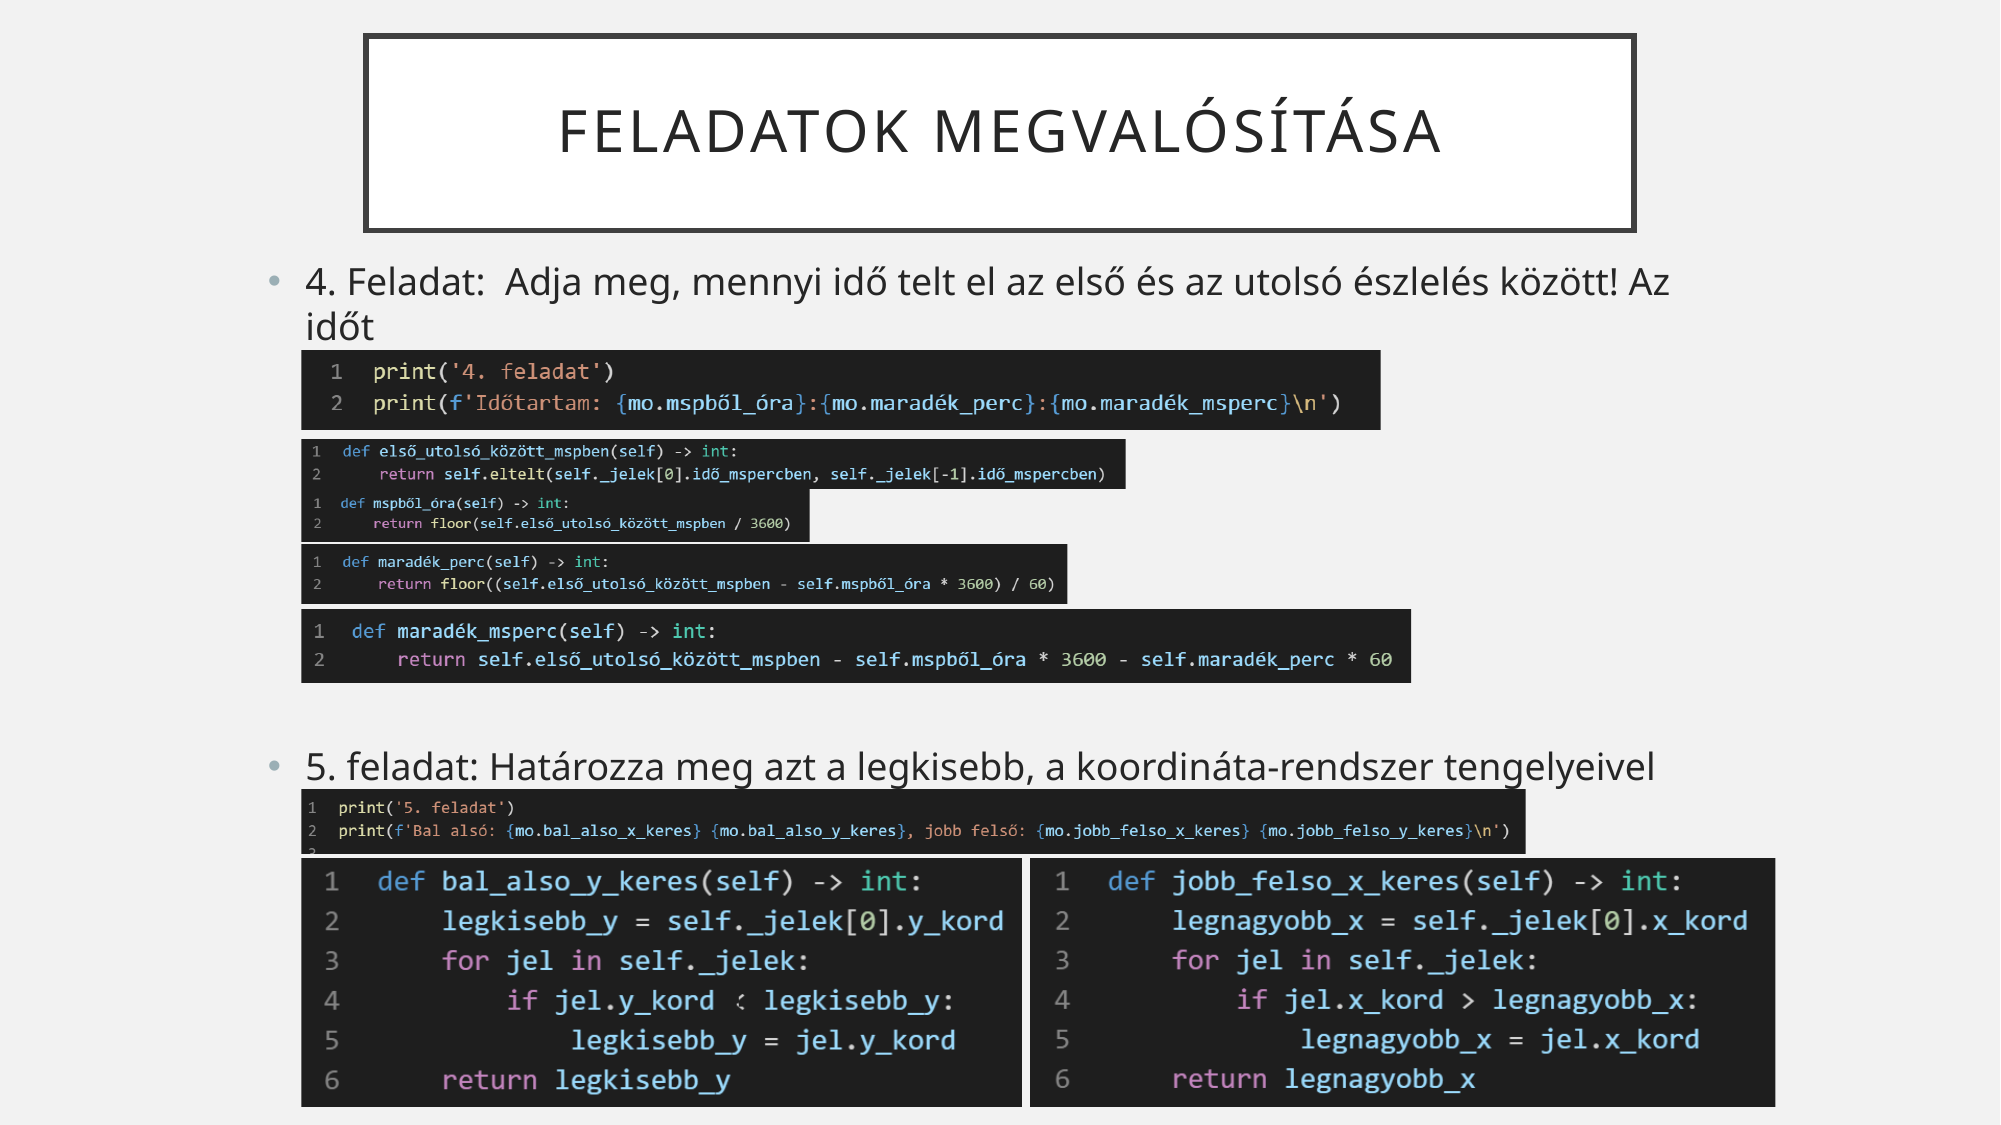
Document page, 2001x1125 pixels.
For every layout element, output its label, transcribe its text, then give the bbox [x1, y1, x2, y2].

picture [301, 438, 1126, 542]
picture [301, 858, 1022, 1107]
title Feladatok megvalósítása [363, 33, 1637, 233]
list 4. Feladat: Adja meg, mennyi idő telt el az első és az utolsó észlelés között! Az időt óra:perc:másodperc alakban írja a képernyőre! 5. feladat: Határozza meg azt a legkisebb, a koordináta-rendszer tengelyeivel párhuzamos oldalú téglalapot, amelyből nem lépett ki a jeladó! [252, 250, 1735, 1050]
picture [301, 609, 1412, 683]
picture [301, 350, 1381, 430]
picture [301, 544, 1068, 604]
picture [301, 788, 1526, 854]
picture [1030, 858, 1776, 1107]
